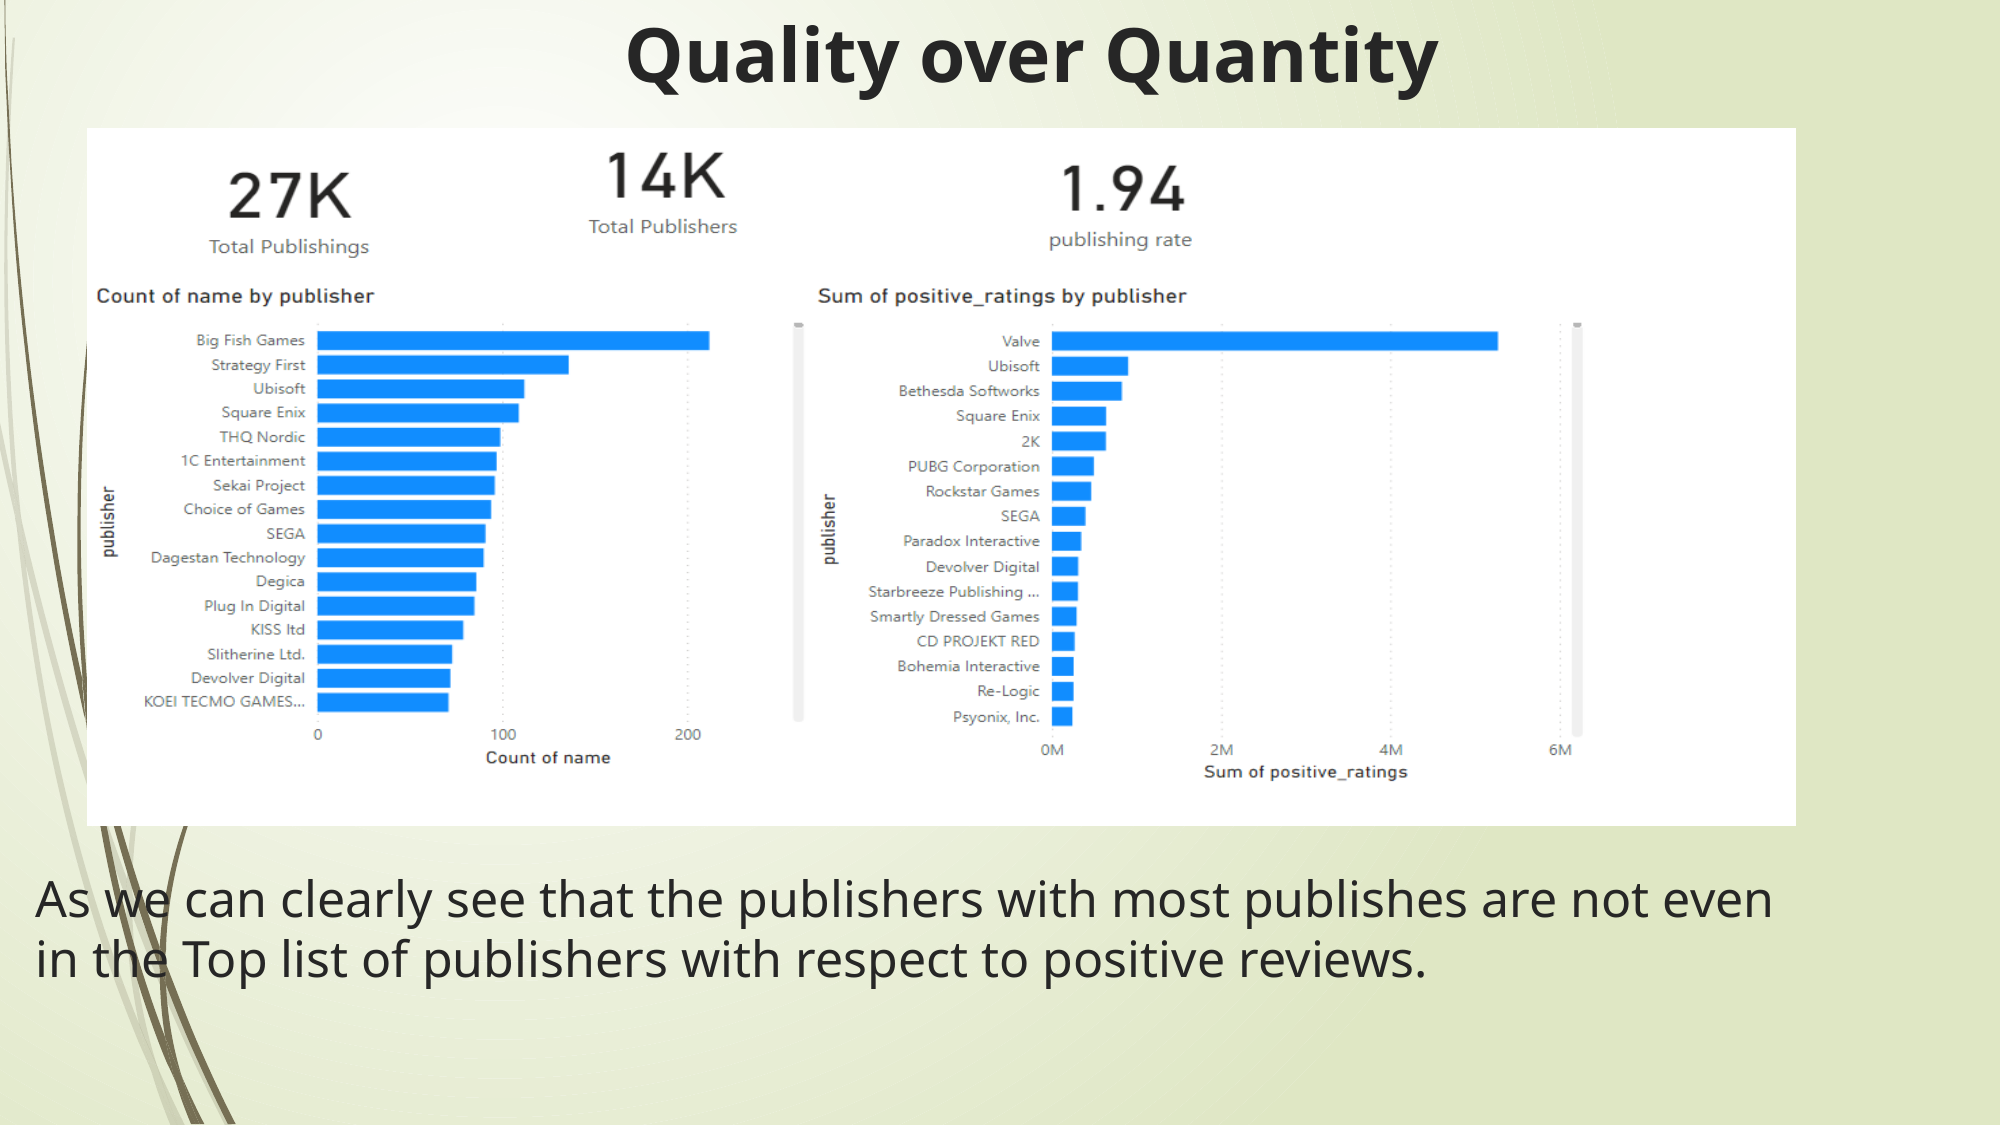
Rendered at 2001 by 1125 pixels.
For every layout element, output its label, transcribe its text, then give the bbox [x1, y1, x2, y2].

text_box Quality over Quantity [20, 0, 2000, 211]
title As we can clearly see that the publishers with most publishes are not even in the Top list of publishers with respect to positive reviews. [20, 860, 2000, 1071]
picture [87, 128, 1796, 826]
